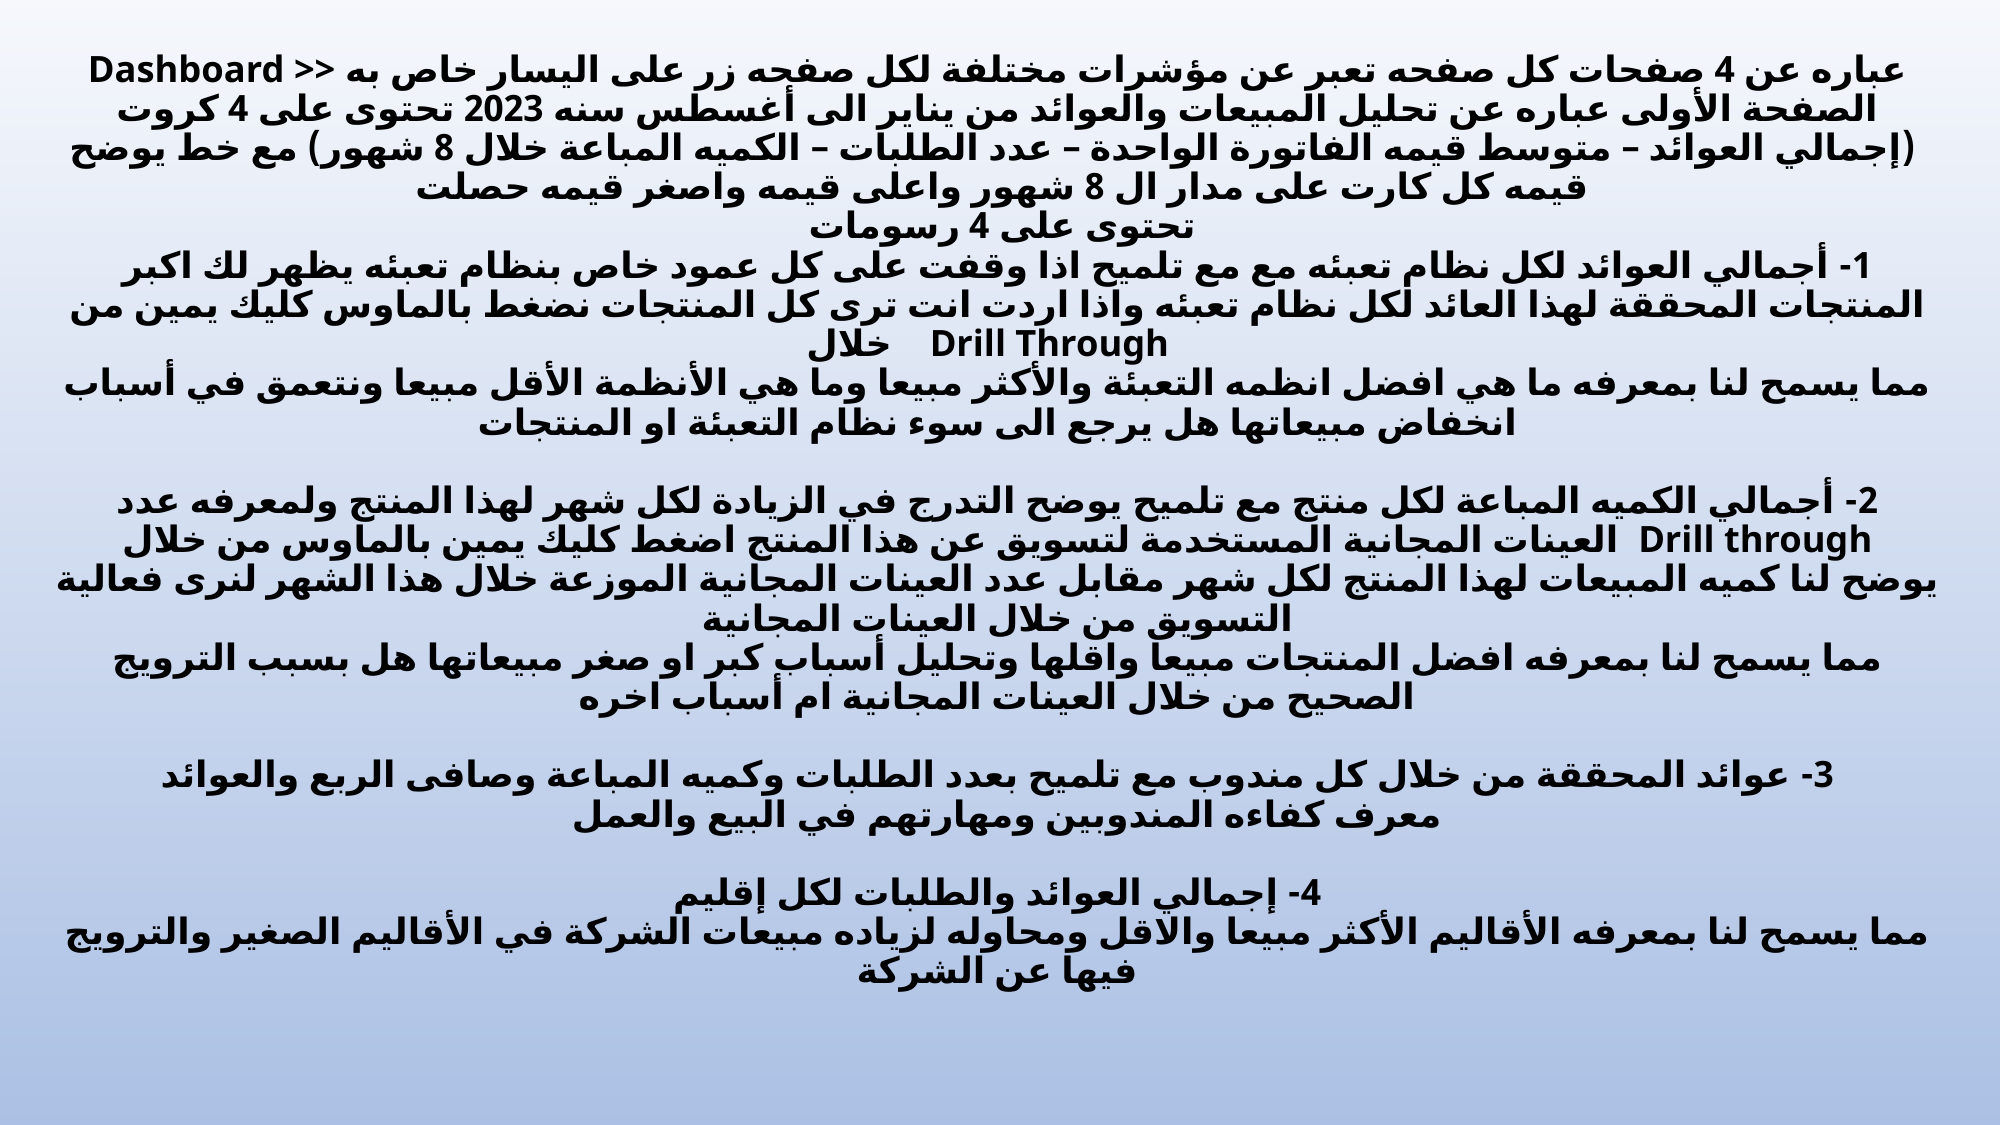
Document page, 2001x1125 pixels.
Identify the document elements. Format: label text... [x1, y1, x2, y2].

title Dashboard >> عباره عن 4 صفحات كل صفحه تعبر عن مؤشرات مختلفة لكل صفحه زر على اليسار خاص به الصفحة الأولى عباره عن تحليل المبيعات والعوائد من يناير الى أغسطس سنه 2023 تحتوى على 4 كروت (إجمالي العوائد – متوسط قيمه الفاتورة الواحدة – عدد الطلبات – الكميه المباعة خلال 8 شهور) مع خط يوضح قيمه كل كارت على مدار ال 8 شهور واعلى قيمه واصغر قيمه حصلت تحتوى على 4 رسومات 1- أجمالي العوائد لكل نظام تعبئه مع مع تلميح اذا وقفت على كل عمود خاص بنظام تعبئه يظهر لك اكبر المنتجات المحققة لهذا العائد لكل نظام تعبئه واذا اردت انت ترى كل المنتجات نضغط بالماوس كليك يمين من خلال Drill Through مما يسمح لنا بمعرفه ما هي افضل انظمه التعبئة والأكثر مبيعا وما هي الأنظمة الأقل مبيعا ونتعمق في أسباب انخفاض مبيعاتها هل يرجع الى سوء نظام التعبئة او المنتجات 2- أجمالي الكميه المباعة لكل منتج مع تلميح يوضح التدرج في الزيادة لكل شهر لهذا المنتج ولمعرفه عدد العينات المجانية المستخدمة لتسويق عن هذا المنتج اضغط كليك يمين بالماوس من خلال Drill through يوضح لنا كميه المبيعات لهذا المنتج لكل شهر مقابل عدد العينات المجانية الموزعة خلال هذا الشهر لنرى فعالية التسويق من خلال العينات المجانية مما يسمح لنا بمعرفه افضل المنتجات مبيعا واقلها وتحليل أسباب كبر او صغر مبيعاتها هل بسبب الترويج الصحيح من خلال العينات المجانية ام أسباب اخره 3- عوائد المحققة من خلال كل مندوب مع تلميح بعدد الطلبات وكميه المباعة وصافى الربع والعوائد معرف كفاءه المندوبين ومهارتهم في البيع والعمل 4- إجمالي العوائد والطلبات لكل إقليم مما يسمح لنا بمعرفه الأقاليم الأكثر مبيعا والاقل ومحاوله لزياده مبيعات الشركة في الأقاليم الصغير والترويج فيها عن الشركة [36, 33, 1958, 1083]
